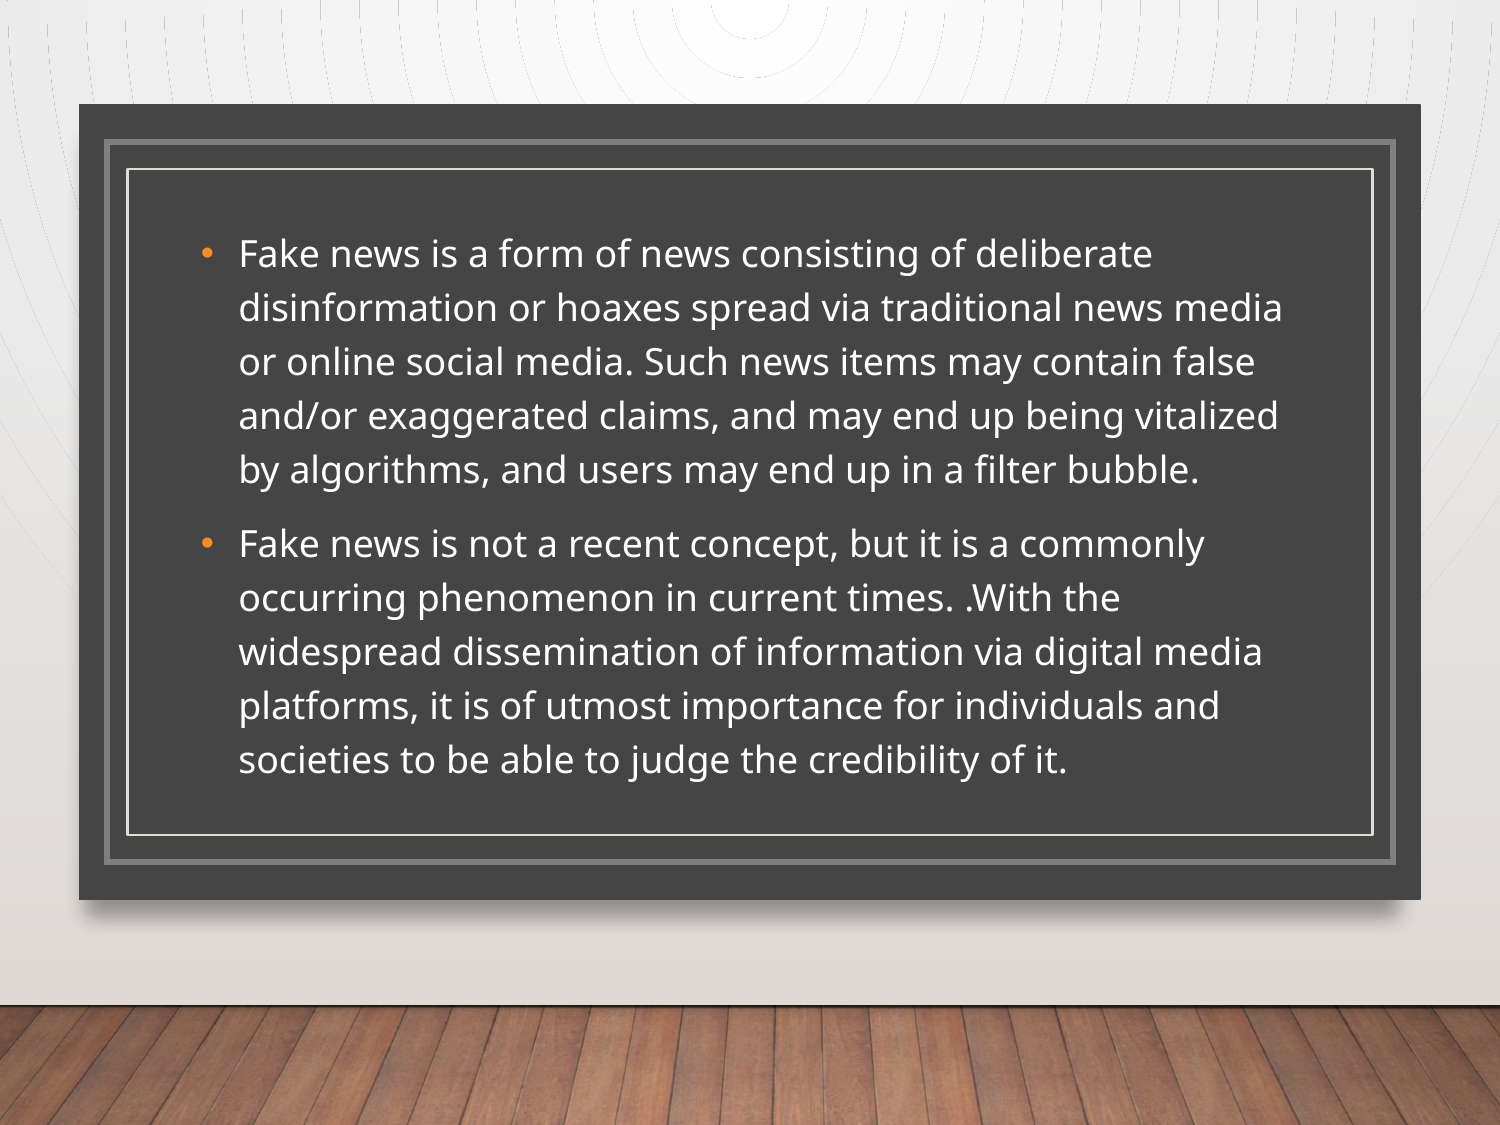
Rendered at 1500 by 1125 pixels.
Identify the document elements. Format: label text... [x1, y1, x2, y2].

text_box [0, 0, 1500, 330]
picture [0, 1005, 1500, 1125]
text_box [106, 141, 1394, 863]
list Fake news is a form of news consisting of deliberate disinformation or hoaxes spread via traditional news media or online social media. Such news items may contain false and/or exaggerated claims, and may end up being vitalized by algorithms, and users may end up in a filter bubble. Fake news is not a recent concept, but it is a commonly occurring phenomenon in current times. .With the widespread dissemination of information via digital media platforms, it is of utmost importance for individuals and societies to be able to judge the credibility of it. [185, 213, 1315, 752]
text_box [126, 168, 1374, 836]
text_box [0, 330, 1500, 1005]
text_box [78, 104, 1422, 900]
